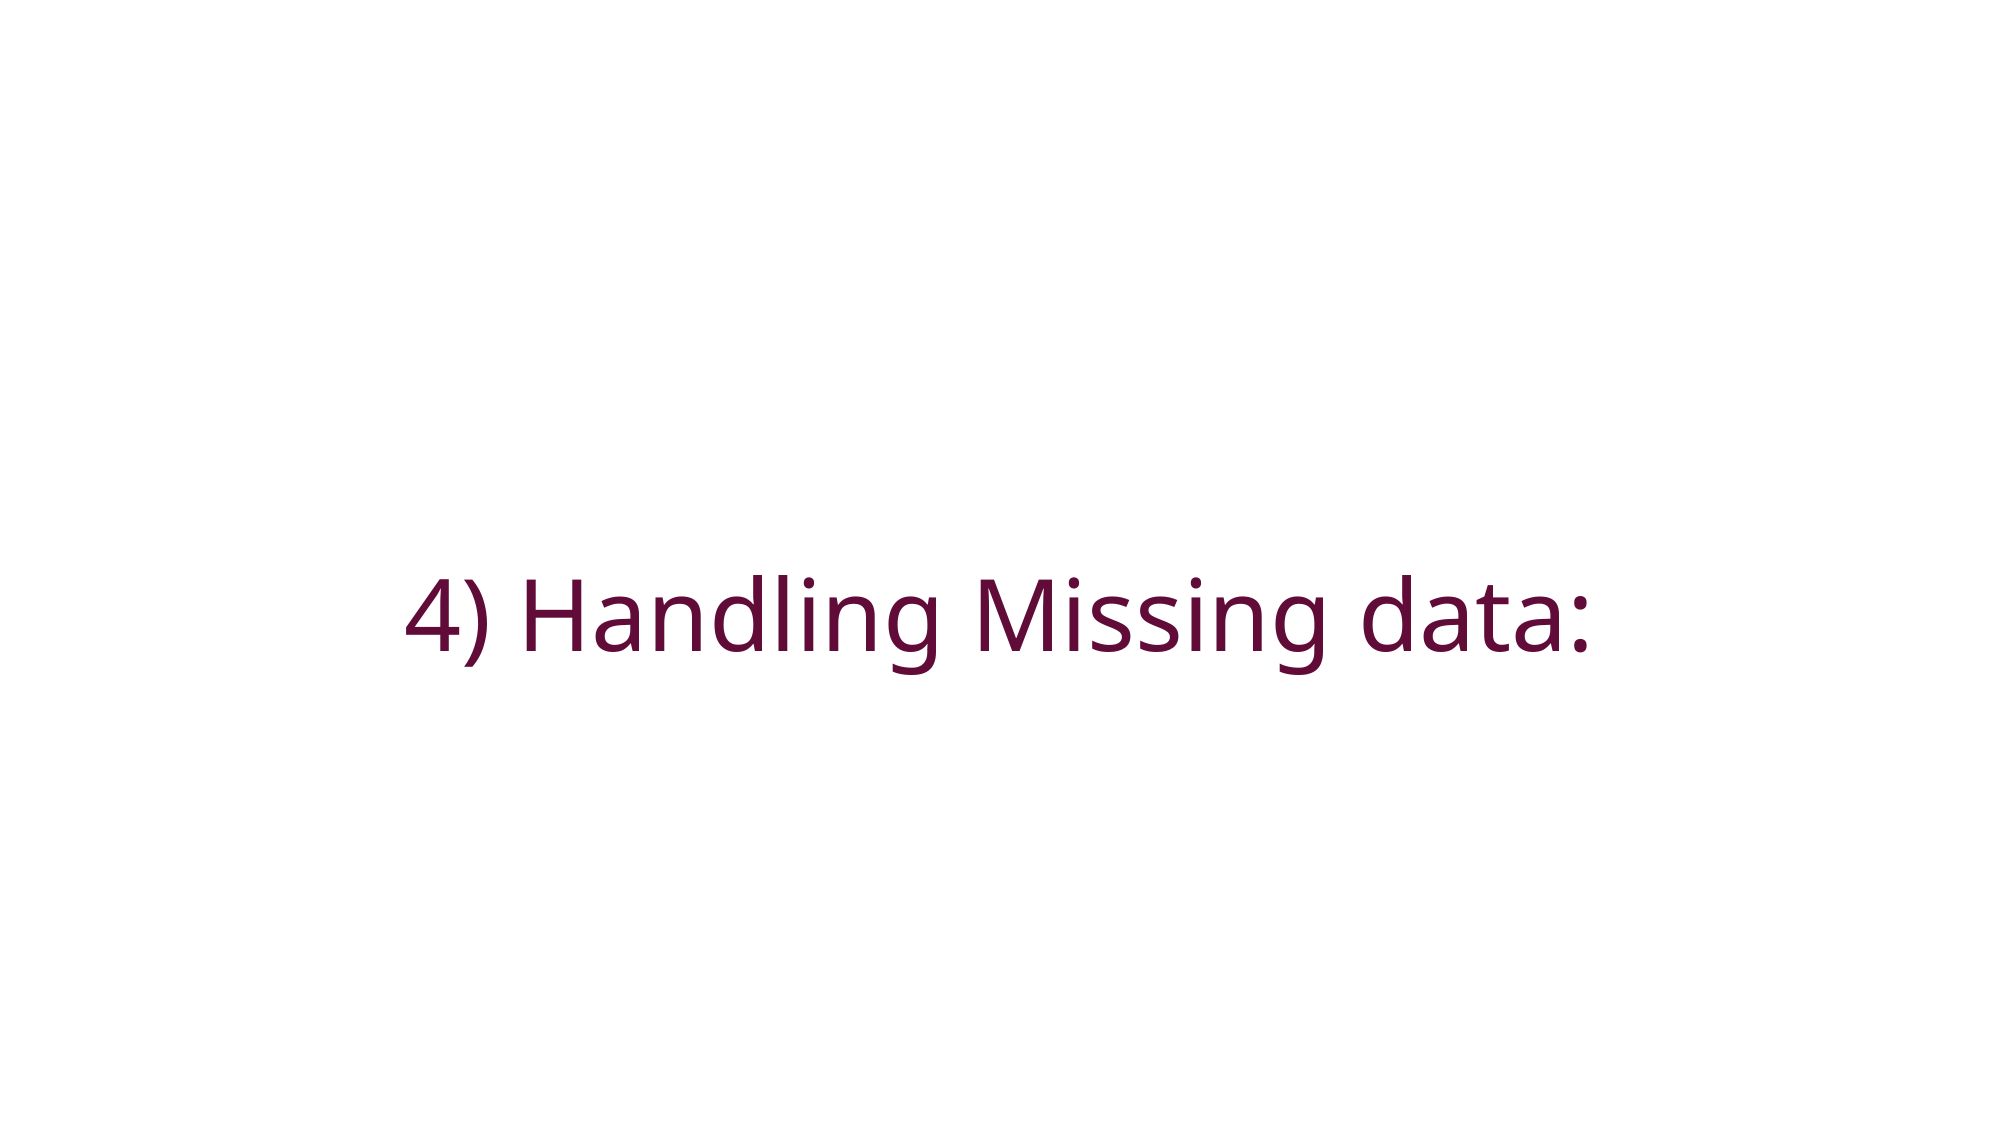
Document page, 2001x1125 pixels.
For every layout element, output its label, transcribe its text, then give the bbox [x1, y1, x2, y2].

list 4) Handling Missing data: [137, 299, 1863, 1014]
